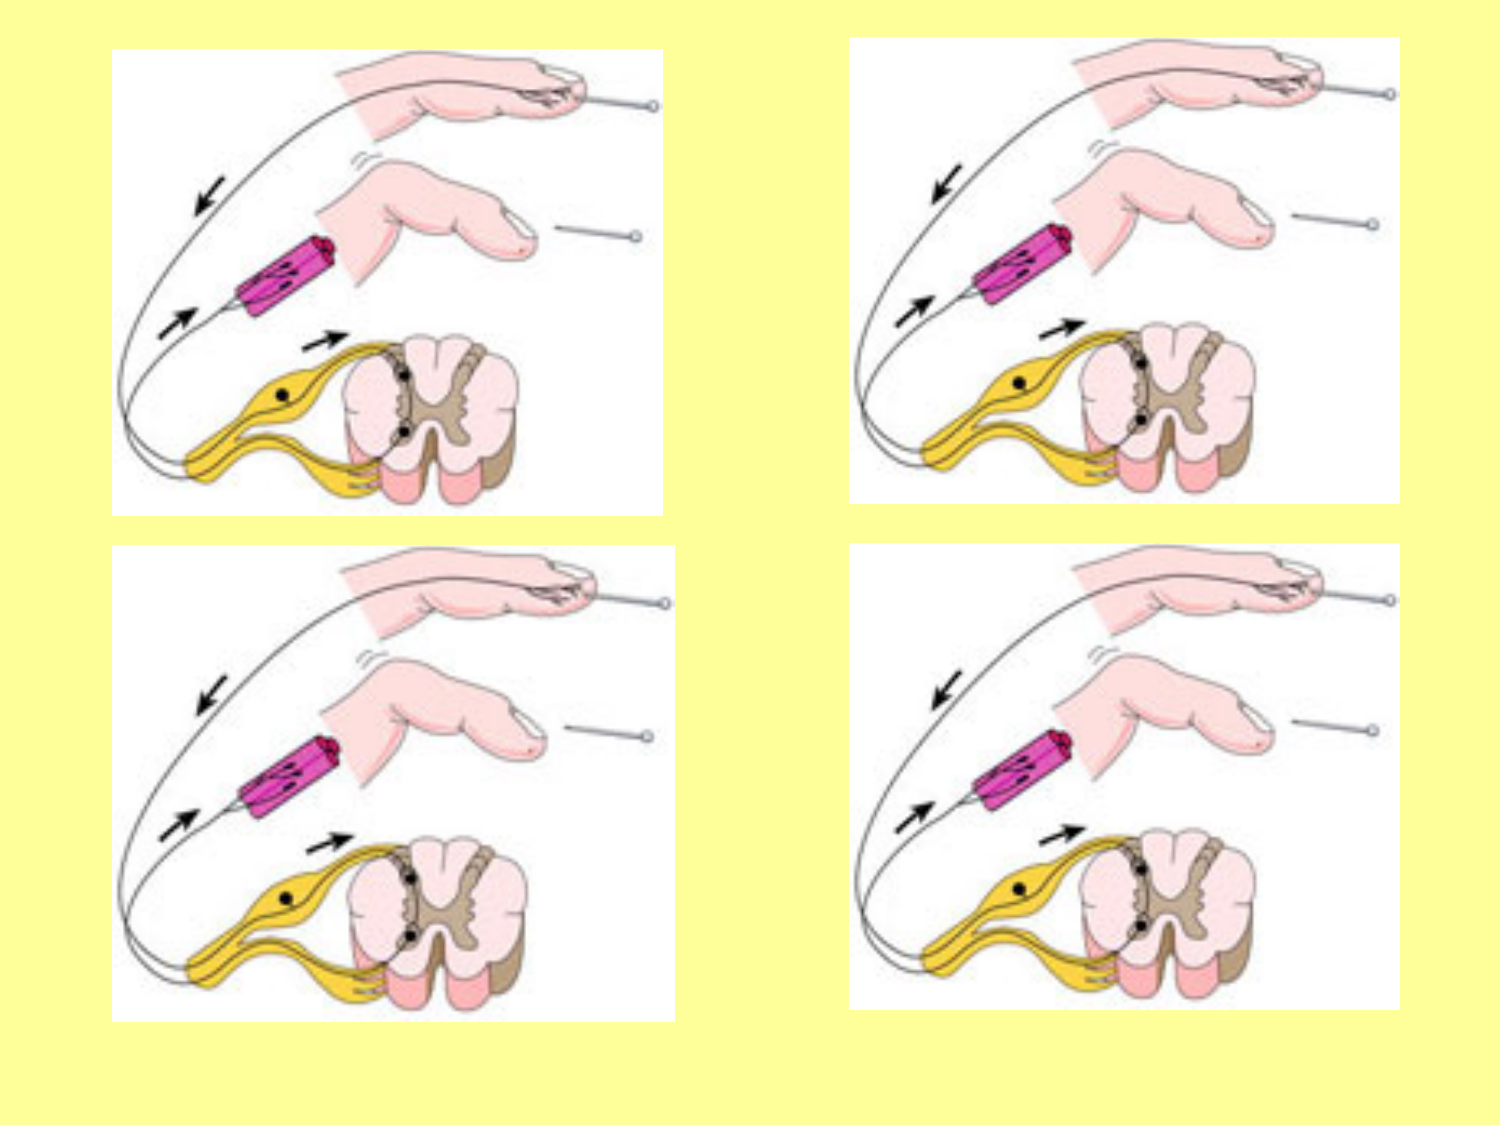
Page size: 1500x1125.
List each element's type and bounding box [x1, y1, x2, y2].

picture [112, 49, 663, 517]
picture [849, 542, 1401, 1010]
picture [112, 544, 676, 1022]
picture [849, 37, 1401, 504]
